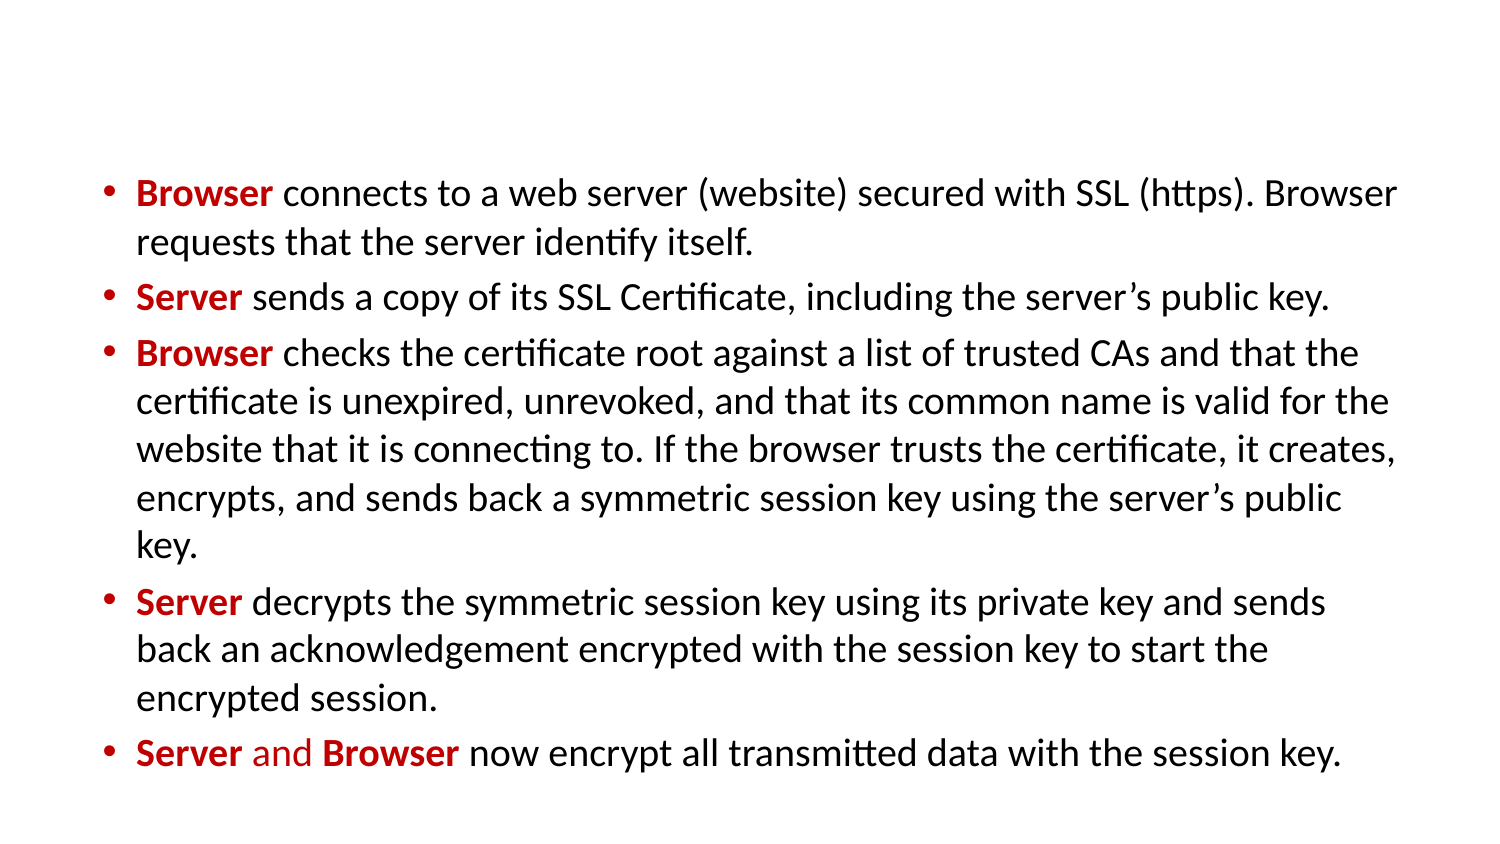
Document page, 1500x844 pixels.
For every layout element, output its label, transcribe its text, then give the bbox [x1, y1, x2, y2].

list Browser connects to a web server (website) secured with SSL (https). Browser requests that the server identify itself. Server sends a copy of its SSL Certificate, including the server’s public key. Browser checks the certificate root against a list of trusted CAs and that the certificate is unexpired, unrevoked, and that its common name is valid for the website that it is connecting to. If the browser trusts the certificate, it creates, encrypts, and sends back a symmetric session key using the server’s public key. Server decrypts the symmetric session key using its private key and sends back an acknowledgement encrypted with the session key to start the encrypted session. Server and Browser now encrypt all transmitted data with the session key. [87, 159, 1425, 785]
